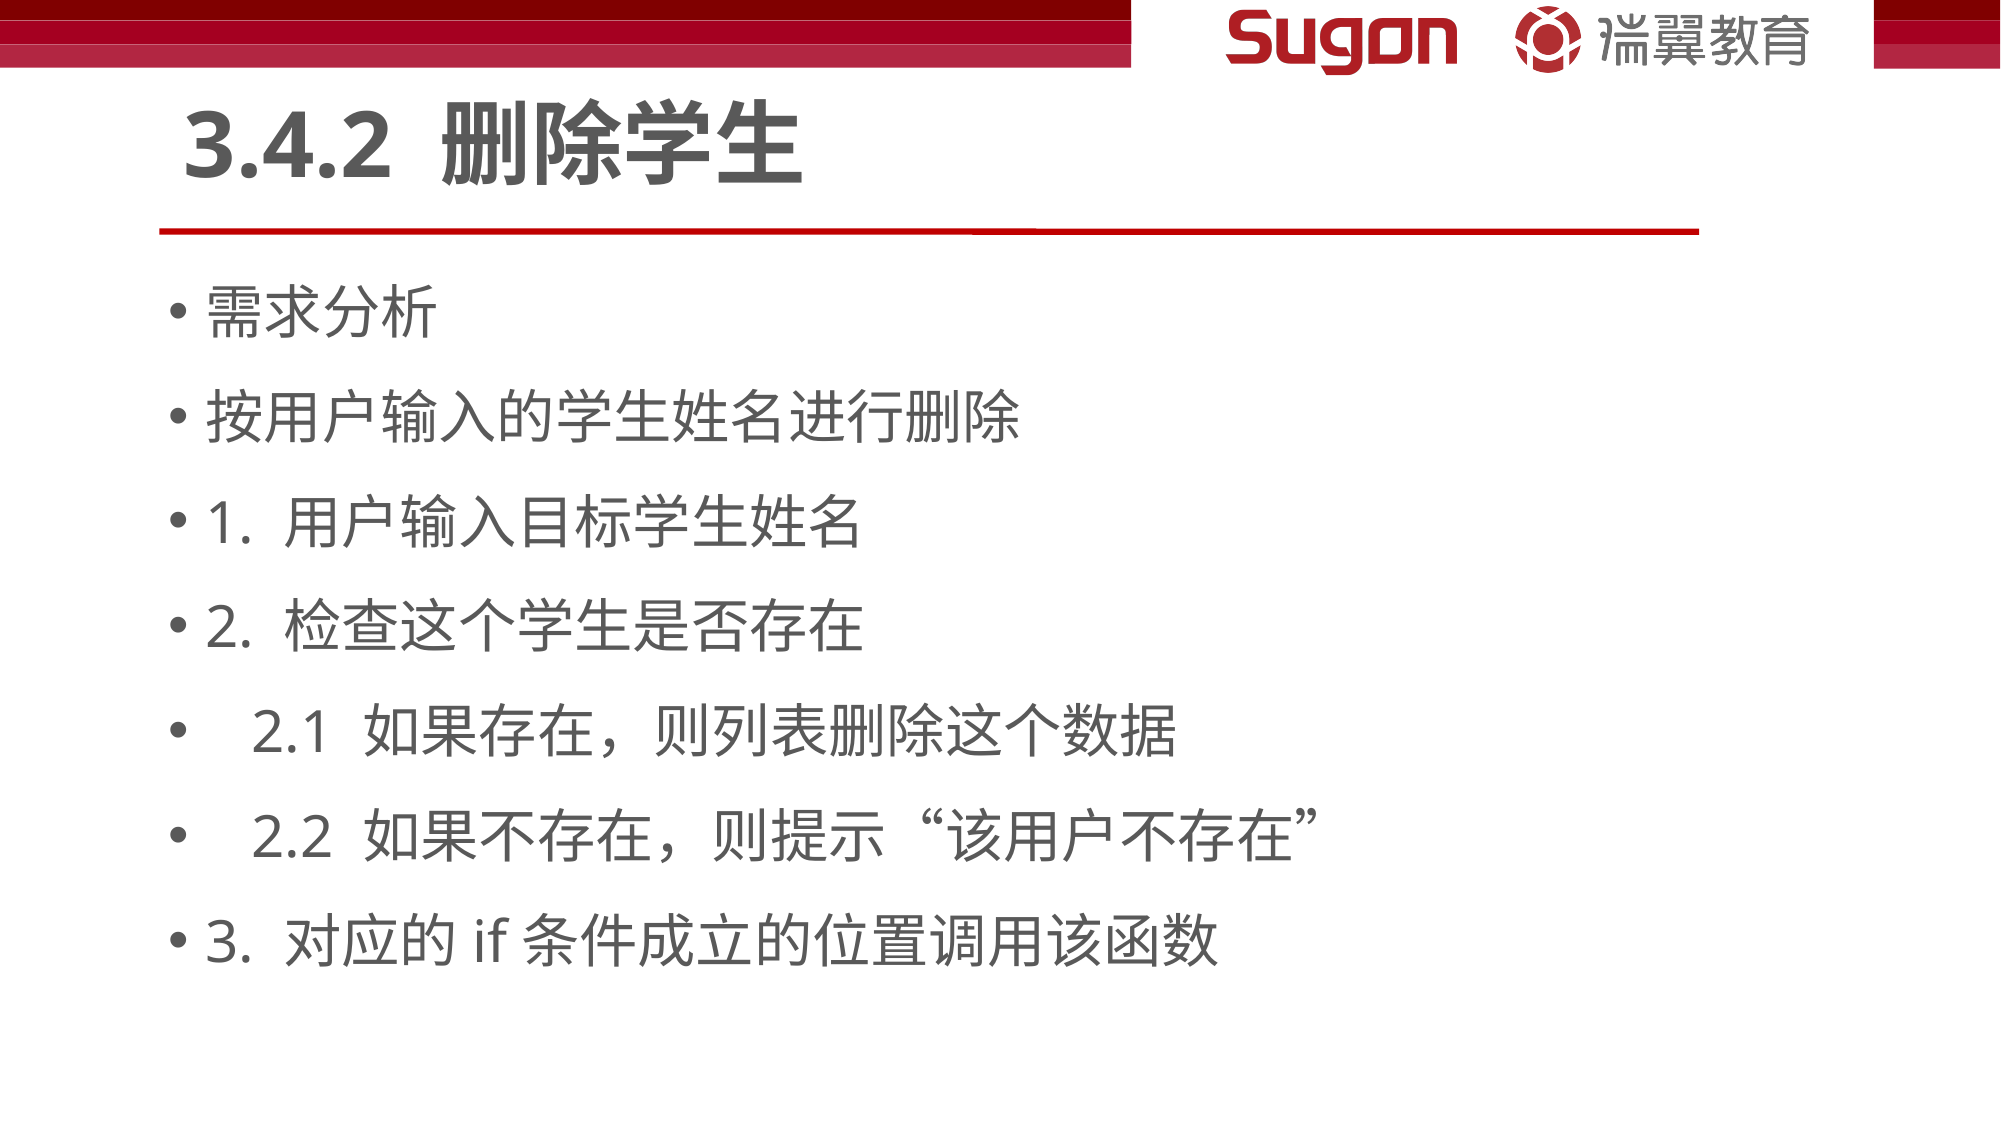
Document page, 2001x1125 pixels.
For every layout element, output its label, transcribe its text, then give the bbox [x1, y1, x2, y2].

list 需求分析 按用户输入的学生姓名进行删除 1. 用户输入目标学生姓名 2. 检查这个学生是否存在 2.1 如果存在，则列表删除这个数据 2.2 如果不存在，则提示“该用户不存在” 3. 对应的if条件成立的位置调用该函数 [153, 253, 1879, 1028]
title 3.4.2 删除学生 [169, 91, 1895, 214]
picture [1194, 0, 1484, 91]
picture [1515, 6, 1809, 73]
